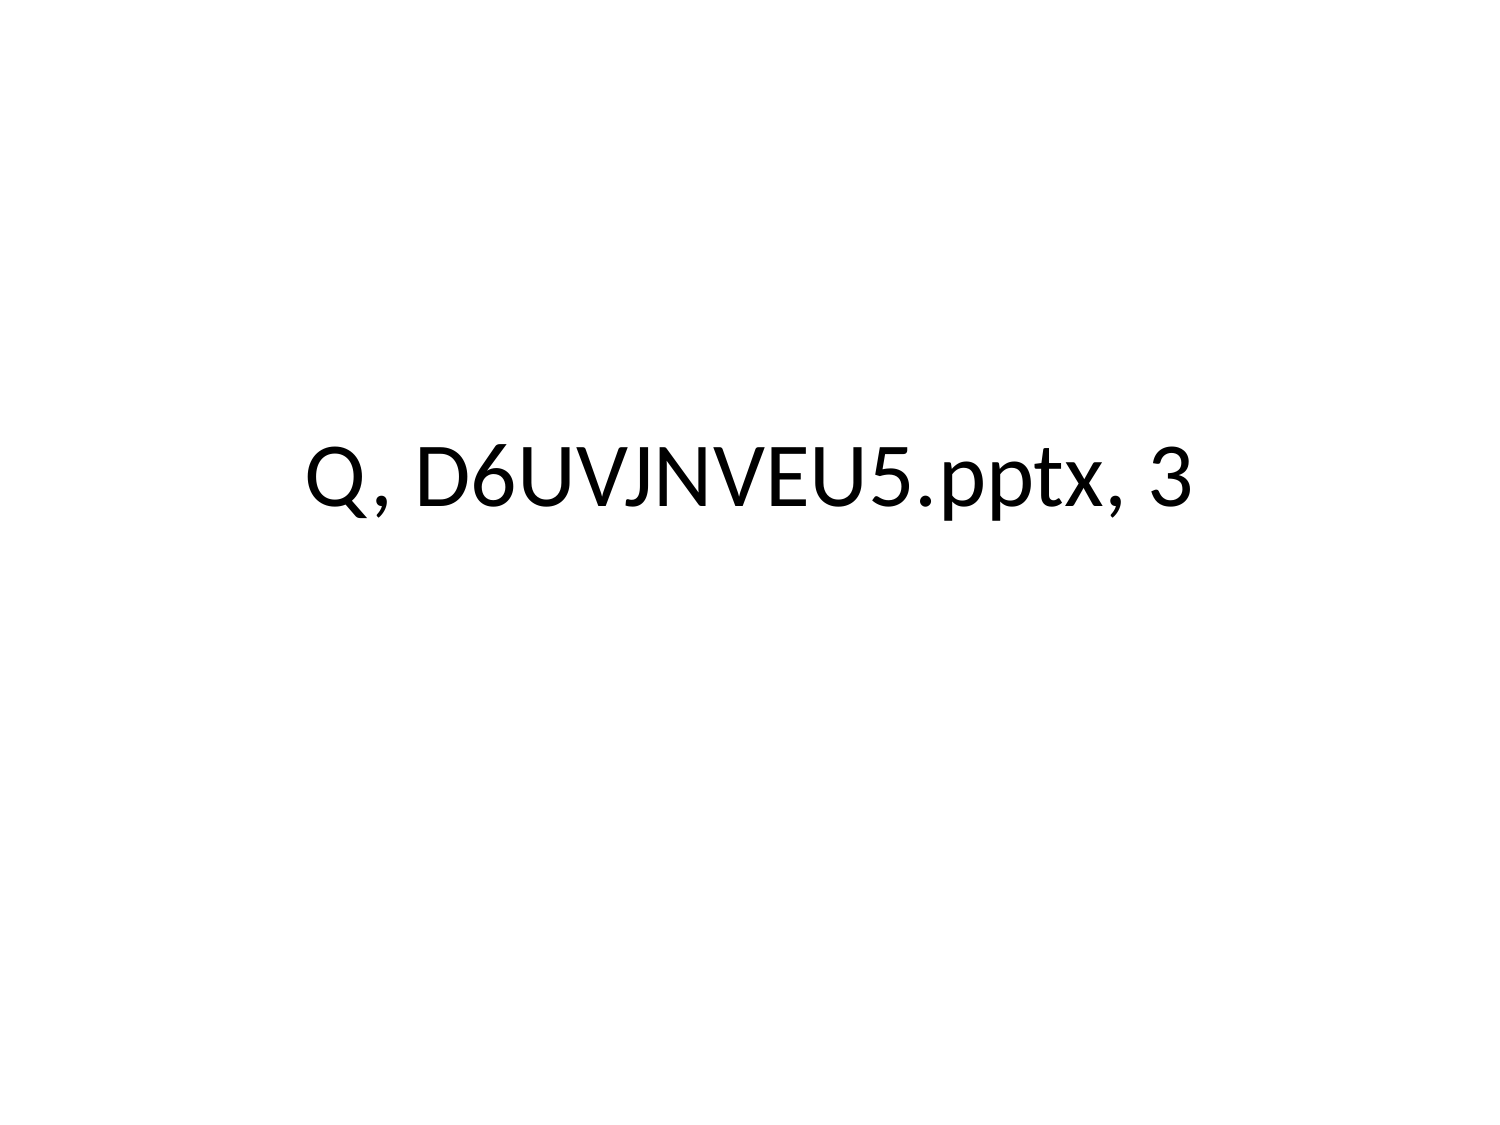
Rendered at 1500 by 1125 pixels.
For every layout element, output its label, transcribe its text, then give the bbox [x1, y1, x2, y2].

title Q, D6UVJNVEU5.pptx, 3 [112, 349, 1388, 591]
